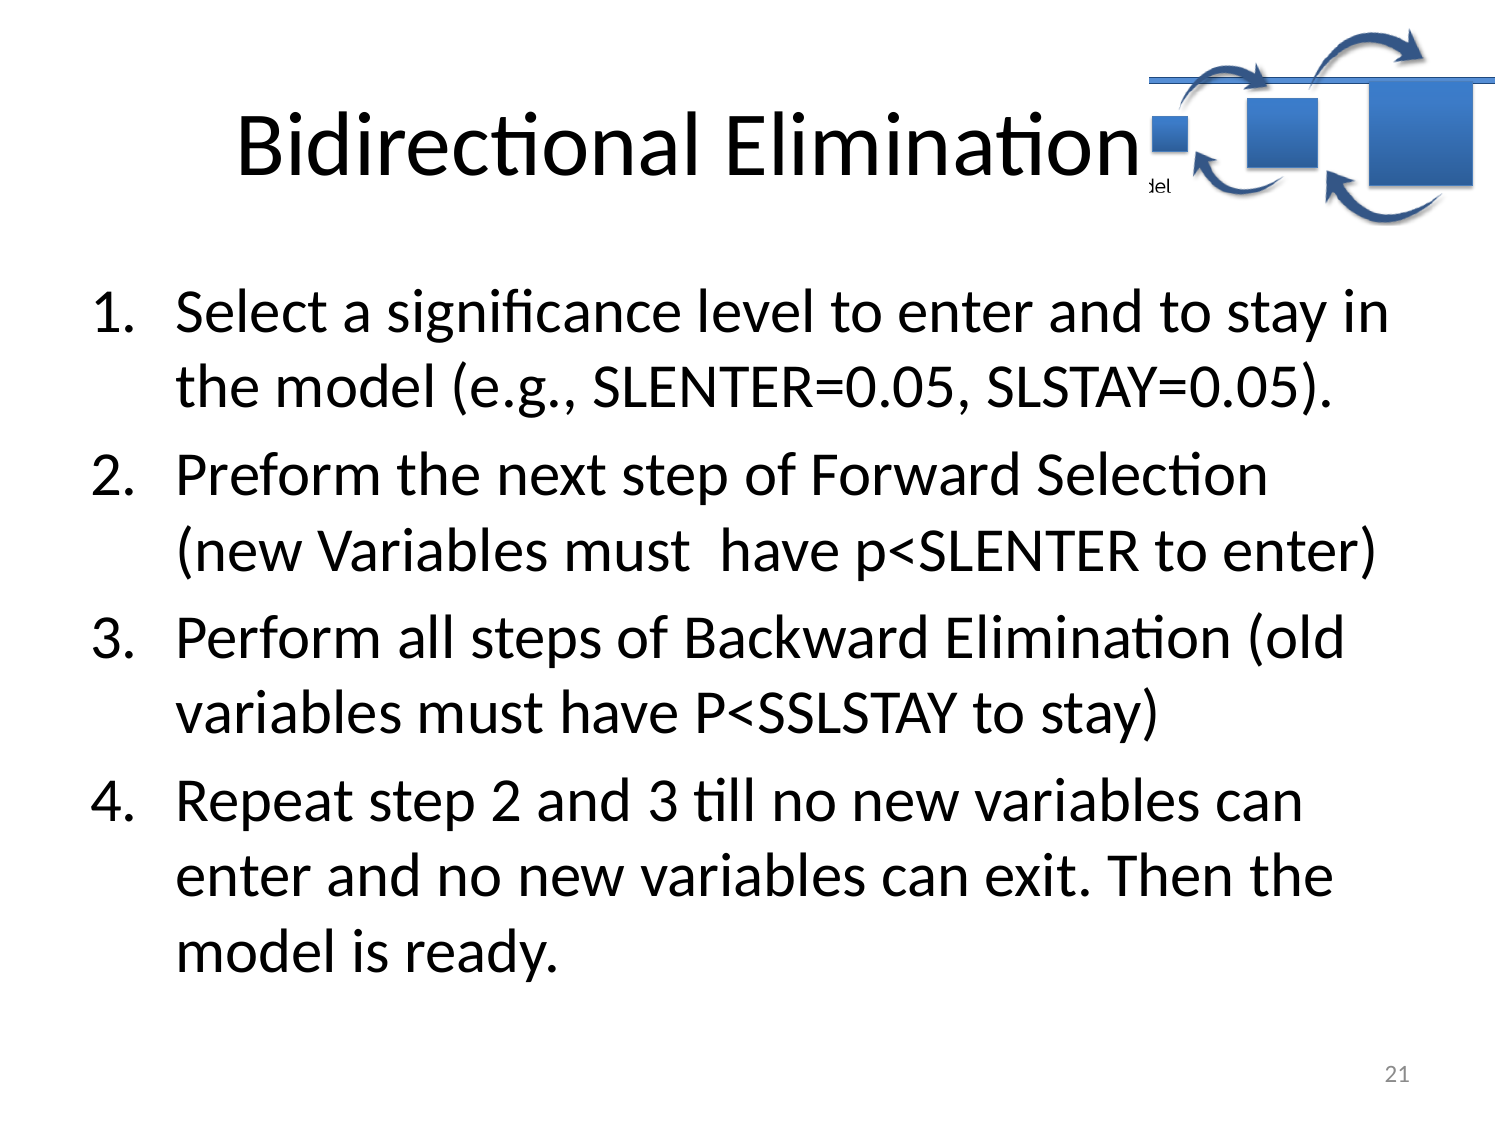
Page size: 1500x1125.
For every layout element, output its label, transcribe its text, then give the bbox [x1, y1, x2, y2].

picture [1149, 24, 1495, 226]
title Bidirectional Elimination [75, 45, 1147, 233]
slide_number 21 [1074, 1042, 1425, 1103]
list Select a significance level to enter and to stay in the model (e.g., SLENTER=0.05, SLSTAY=0.05). Preform the next step of Forward Selection (new Variables must have p<SLENTER to enter) Perform all steps of Backward Elimination (old variables must have P<SSLSTAY to stay) Repeat step 2 and 3 till no new variables can enter and no new variables can exit. Then the model is ready. [75, 262, 1425, 1005]
